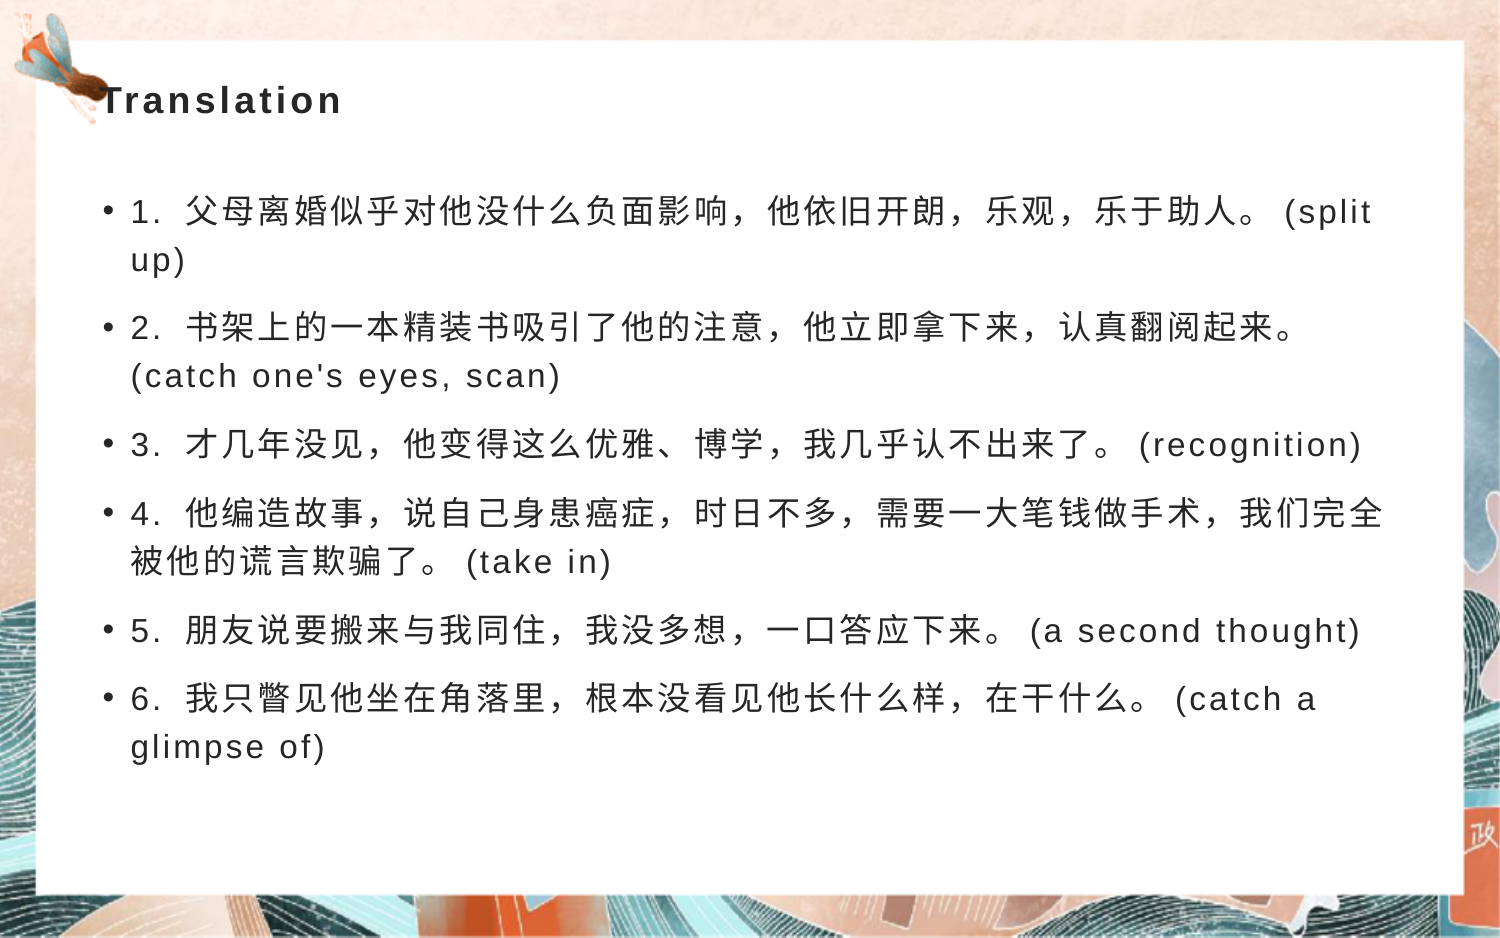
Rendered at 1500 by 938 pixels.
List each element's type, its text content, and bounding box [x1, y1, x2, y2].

list 1. 父母离婚似乎对他没什么负面影响，他依旧开朗，乐观，乐于助人。(split up) 2. 书架上的一本精装书吸引了他的注意，他立即拿下来，认真翻阅起来。(catch one's eyes, scan) 3. 才几年没见，他变得这么优雅、博学，我几乎认不出来了。(recognition) 4. 他编造故事，说自己身患癌症，时日不多，需要一大笔钱做手术，我们完全被他的谎言欺骗了。(take in) 5. 朋友说要搬来与我同住，我没多想，一口答应下来。(a second thought) 6. 我只瞥见他坐在角落里，根本没看见他长什么样，在干什么。(catch a glimpse of) [85, 131, 1421, 868]
picture [0, 0, 1500, 938]
title Translation [82, 60, 1418, 121]
